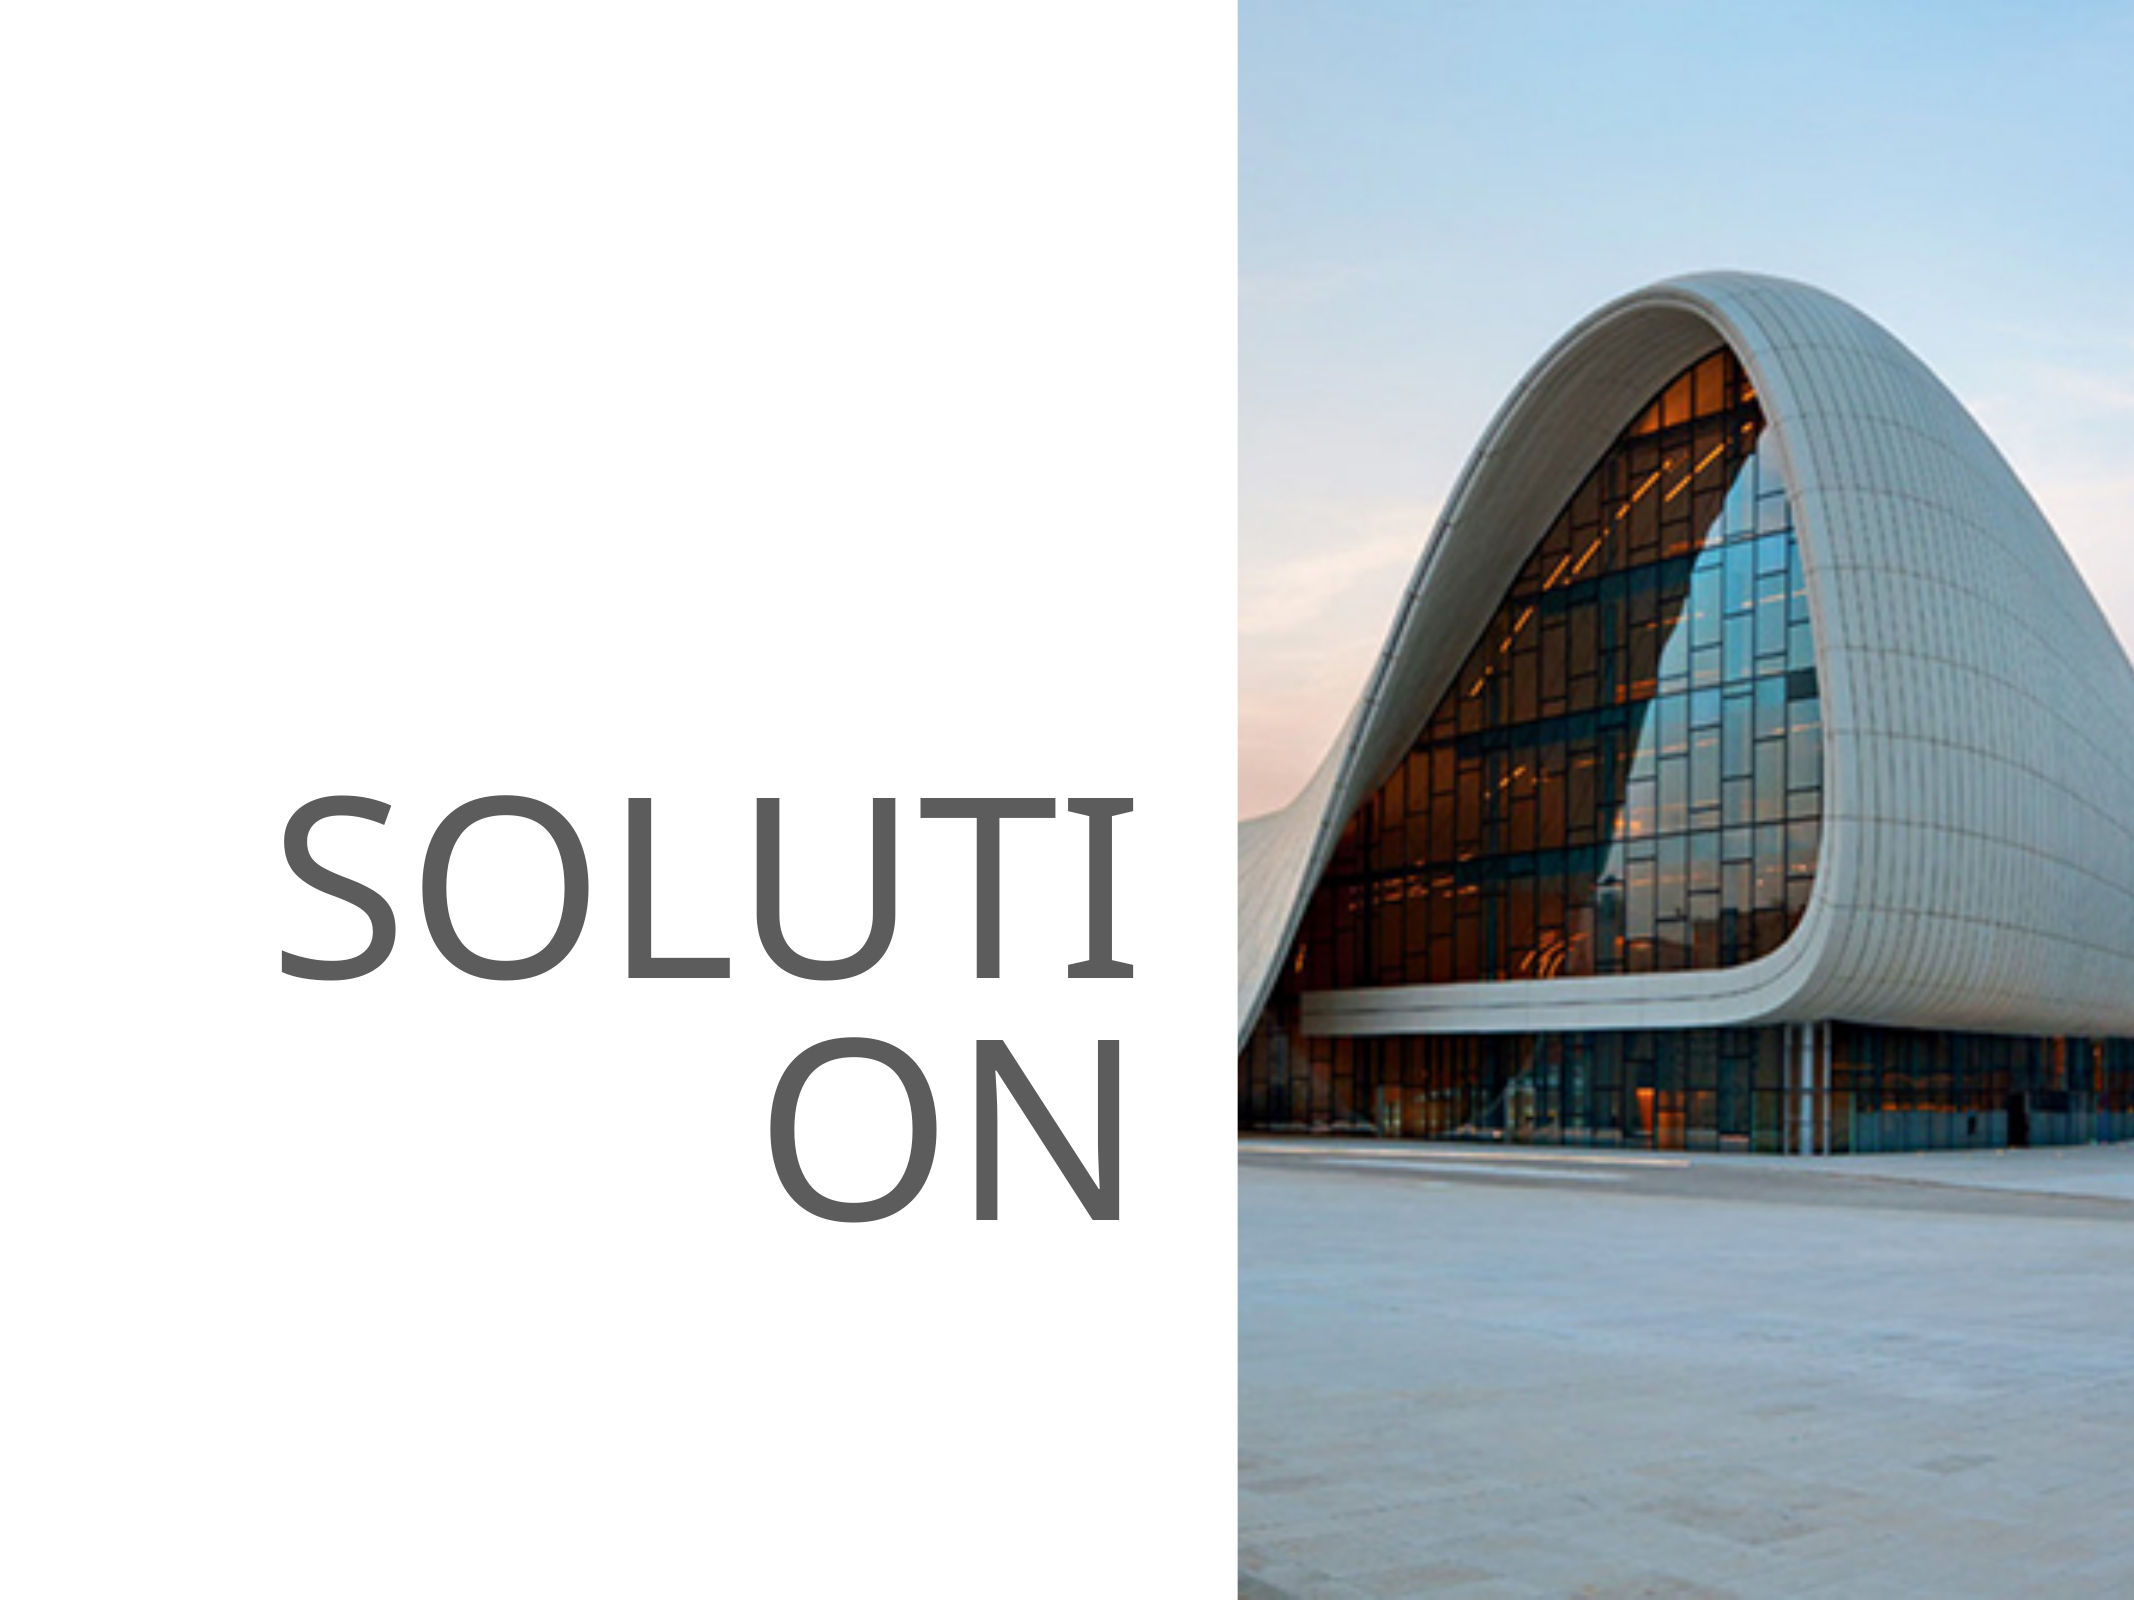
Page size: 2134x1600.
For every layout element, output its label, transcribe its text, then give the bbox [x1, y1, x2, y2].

picture [1237, 0, 2134, 1600]
title Solution [93, 93, 1153, 1278]
